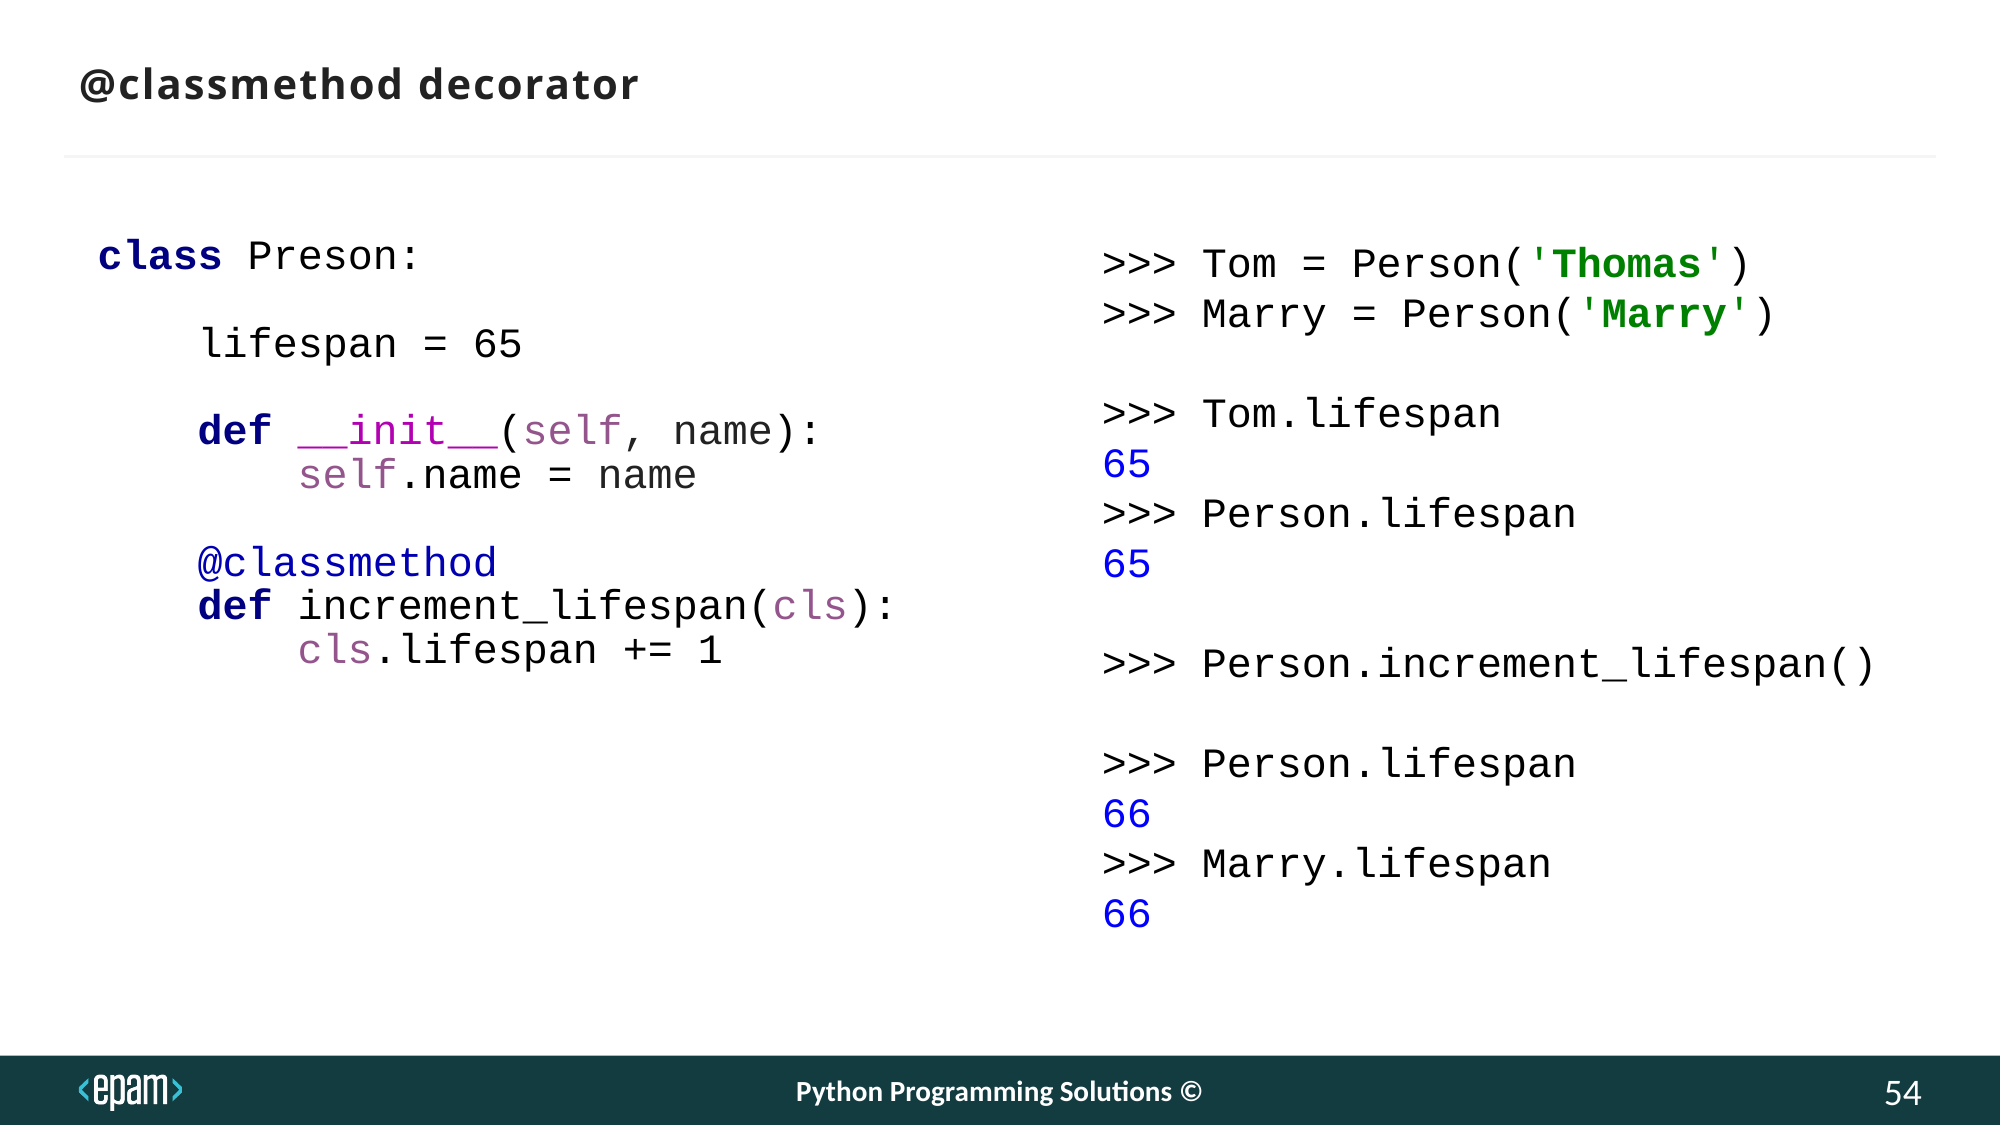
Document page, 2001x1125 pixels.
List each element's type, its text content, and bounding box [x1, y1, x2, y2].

title @classmethod decorator [78, 50, 1922, 116]
slide_number 54 [1821, 1056, 1922, 1125]
text_box >>> Tom = Person('Thomas') >>> Marry = Person('Marry') >>> Tom.lifespan 65 >>> Person.lifespan 65 >>> Person.increment_lifespan() >>> Person.lifespan 66 >>> Marry.lifespan 66 [1086, 227, 1893, 944]
text_box Python Programming Solutions © [525, 1055, 1475, 1125]
text_box class Preson: lifespan = 65 def __init__(self, name): self.name = name @classmethod def increment_lifespan(cls): cls.lifespan += 1 [82, 226, 913, 680]
